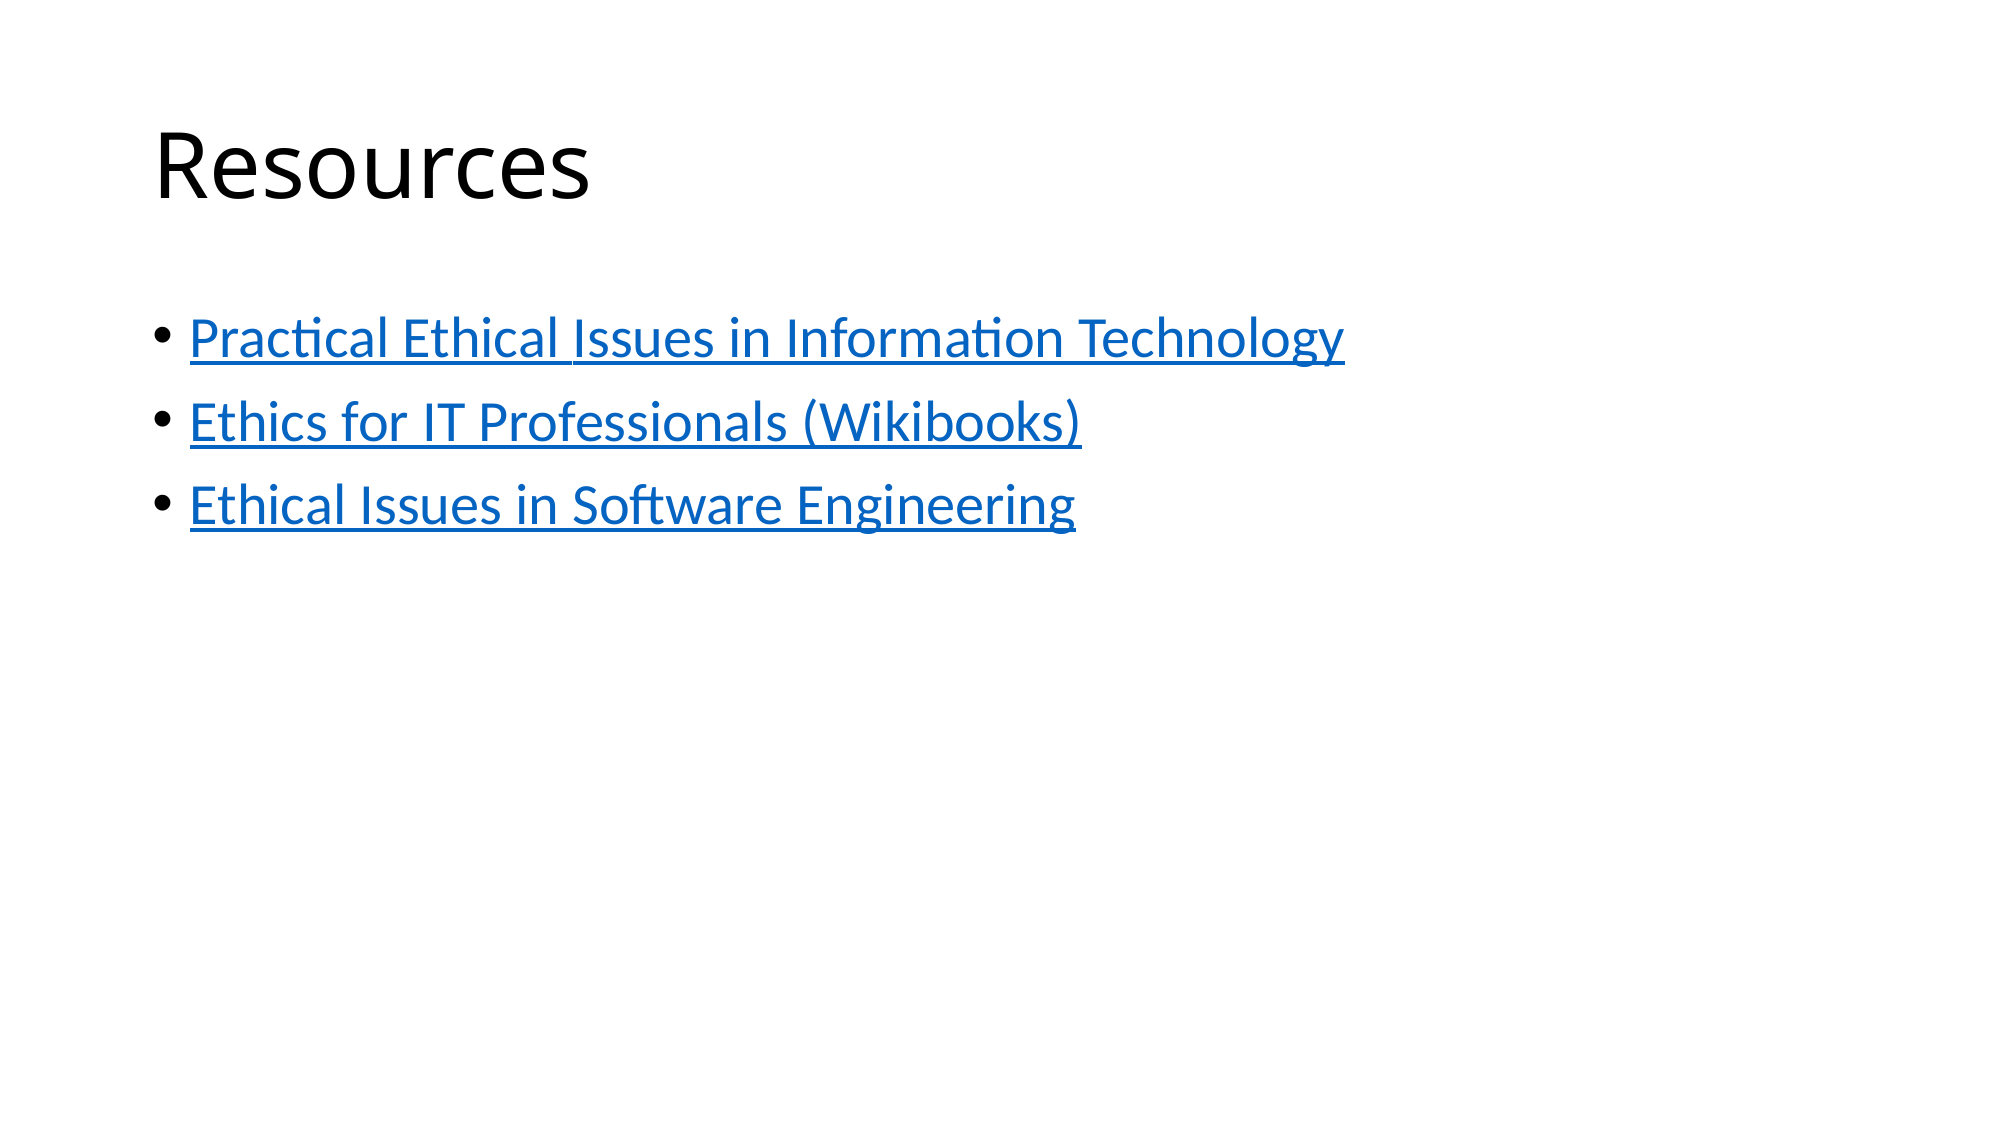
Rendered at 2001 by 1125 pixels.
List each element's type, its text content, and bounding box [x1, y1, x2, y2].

title Resources [137, 59, 1863, 278]
list Practical Ethical Issues in Information Technology Ethics for IT Professionals (Wikibooks) Ethical Issues in Software Engineering [137, 299, 1863, 1014]
